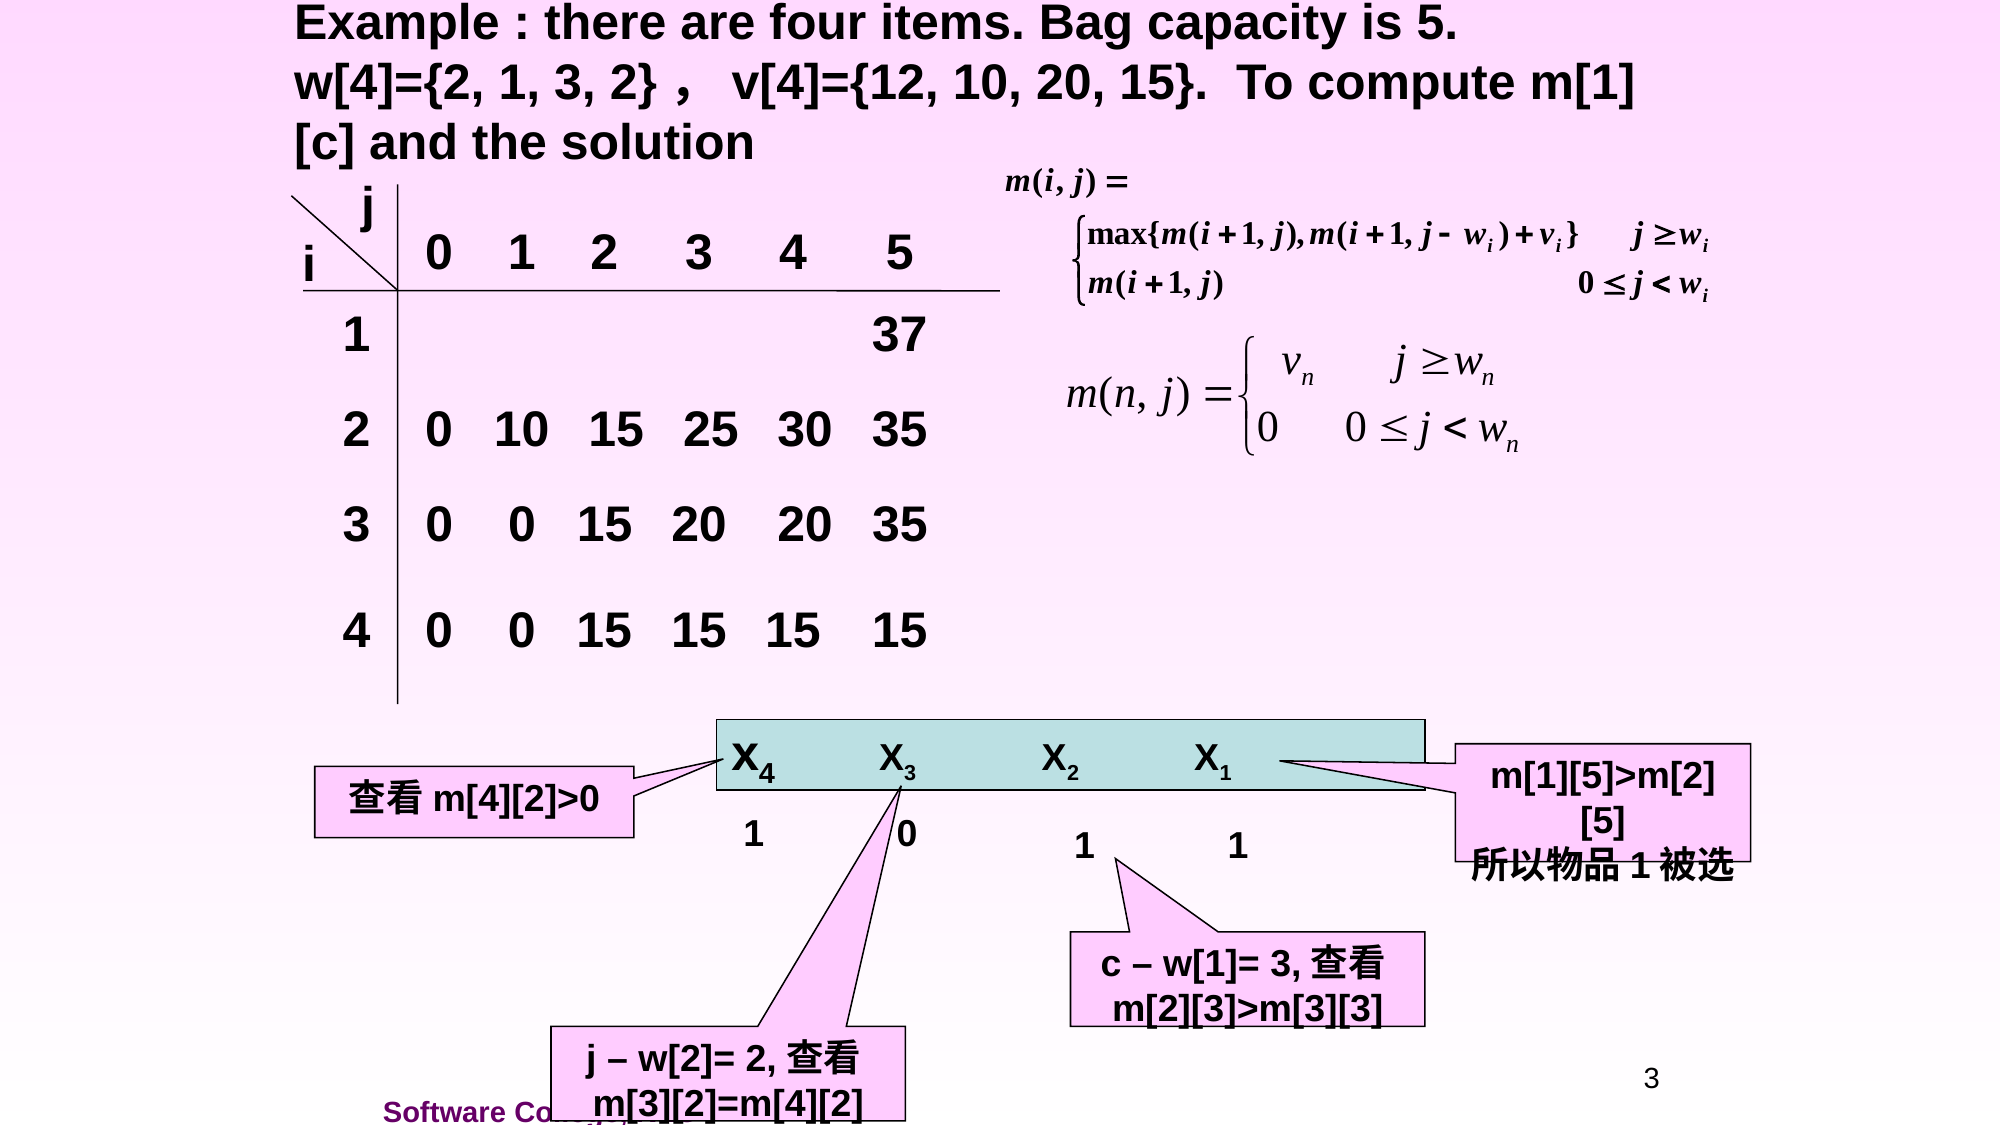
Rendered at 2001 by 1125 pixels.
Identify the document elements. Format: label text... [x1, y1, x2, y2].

text_box 10 [492, 396, 552, 456]
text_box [1058, 326, 1532, 467]
text_box j [338, 172, 398, 232]
text_box 1 [1059, 813, 1110, 874]
text_box 1 [326, 302, 386, 362]
text_box 0 [409, 491, 469, 551]
text_box 37 [870, 302, 930, 362]
text_box 35 [870, 491, 930, 551]
text_box j – w[2]= 2,查看m[3][2]=m[4][2] [550, 819, 906, 1121]
text_box 20 [669, 491, 729, 551]
text_box 15 [763, 597, 823, 657]
text_box 3 [326, 491, 386, 551]
text_box 0 [409, 396, 469, 456]
text_box 4 [763, 219, 823, 279]
text_box c – w[1]= 3,查看m[2][3]>m[3][3] [1070, 858, 1425, 1027]
text_box i [279, 231, 339, 291]
text_box 0 [492, 597, 552, 657]
text_box 3 [669, 219, 729, 279]
text_box 15 [586, 396, 646, 456]
text_box 35 [870, 396, 930, 456]
text_box 2 [326, 396, 386, 456]
text_box 0 [409, 219, 469, 279]
text_box x4 X3 X2 X1 [716, 719, 1425, 791]
text_box 5 [870, 219, 930, 279]
text_box 0 [881, 801, 933, 862]
slide_number 3 [1324, 1051, 1676, 1125]
text_box 0 [492, 491, 552, 551]
text_box 25 [681, 396, 741, 456]
text_box 1 [492, 219, 552, 279]
footer Software College, NEU [302, 1085, 550, 1119]
text_box 20 [775, 491, 835, 551]
text_box 1 [728, 801, 780, 862]
text_box 30 [775, 396, 835, 456]
text_box 0 [409, 597, 469, 657]
text_box Example : there are four items. Bag capacity is 5. w[4]={2, 1, 3, 2}，v[4]={12, 10, 20, 15}. To compute m[1][c] and the solution [279, 0, 1662, 177]
text_box 2 [574, 219, 634, 279]
text_box 1 [1212, 813, 1264, 874]
text_box 查看m[4][2]>0 [314, 758, 724, 838]
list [999, 162, 1718, 313]
text_box 15 [575, 491, 635, 551]
text_box 15 [574, 597, 634, 657]
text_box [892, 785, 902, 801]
text_box 4 [326, 597, 386, 657]
text_box m[1][5]>m[2][5] 所以物品1被选 [1279, 743, 1751, 862]
text_box 15 [669, 597, 729, 657]
text_box 15 [870, 597, 930, 657]
